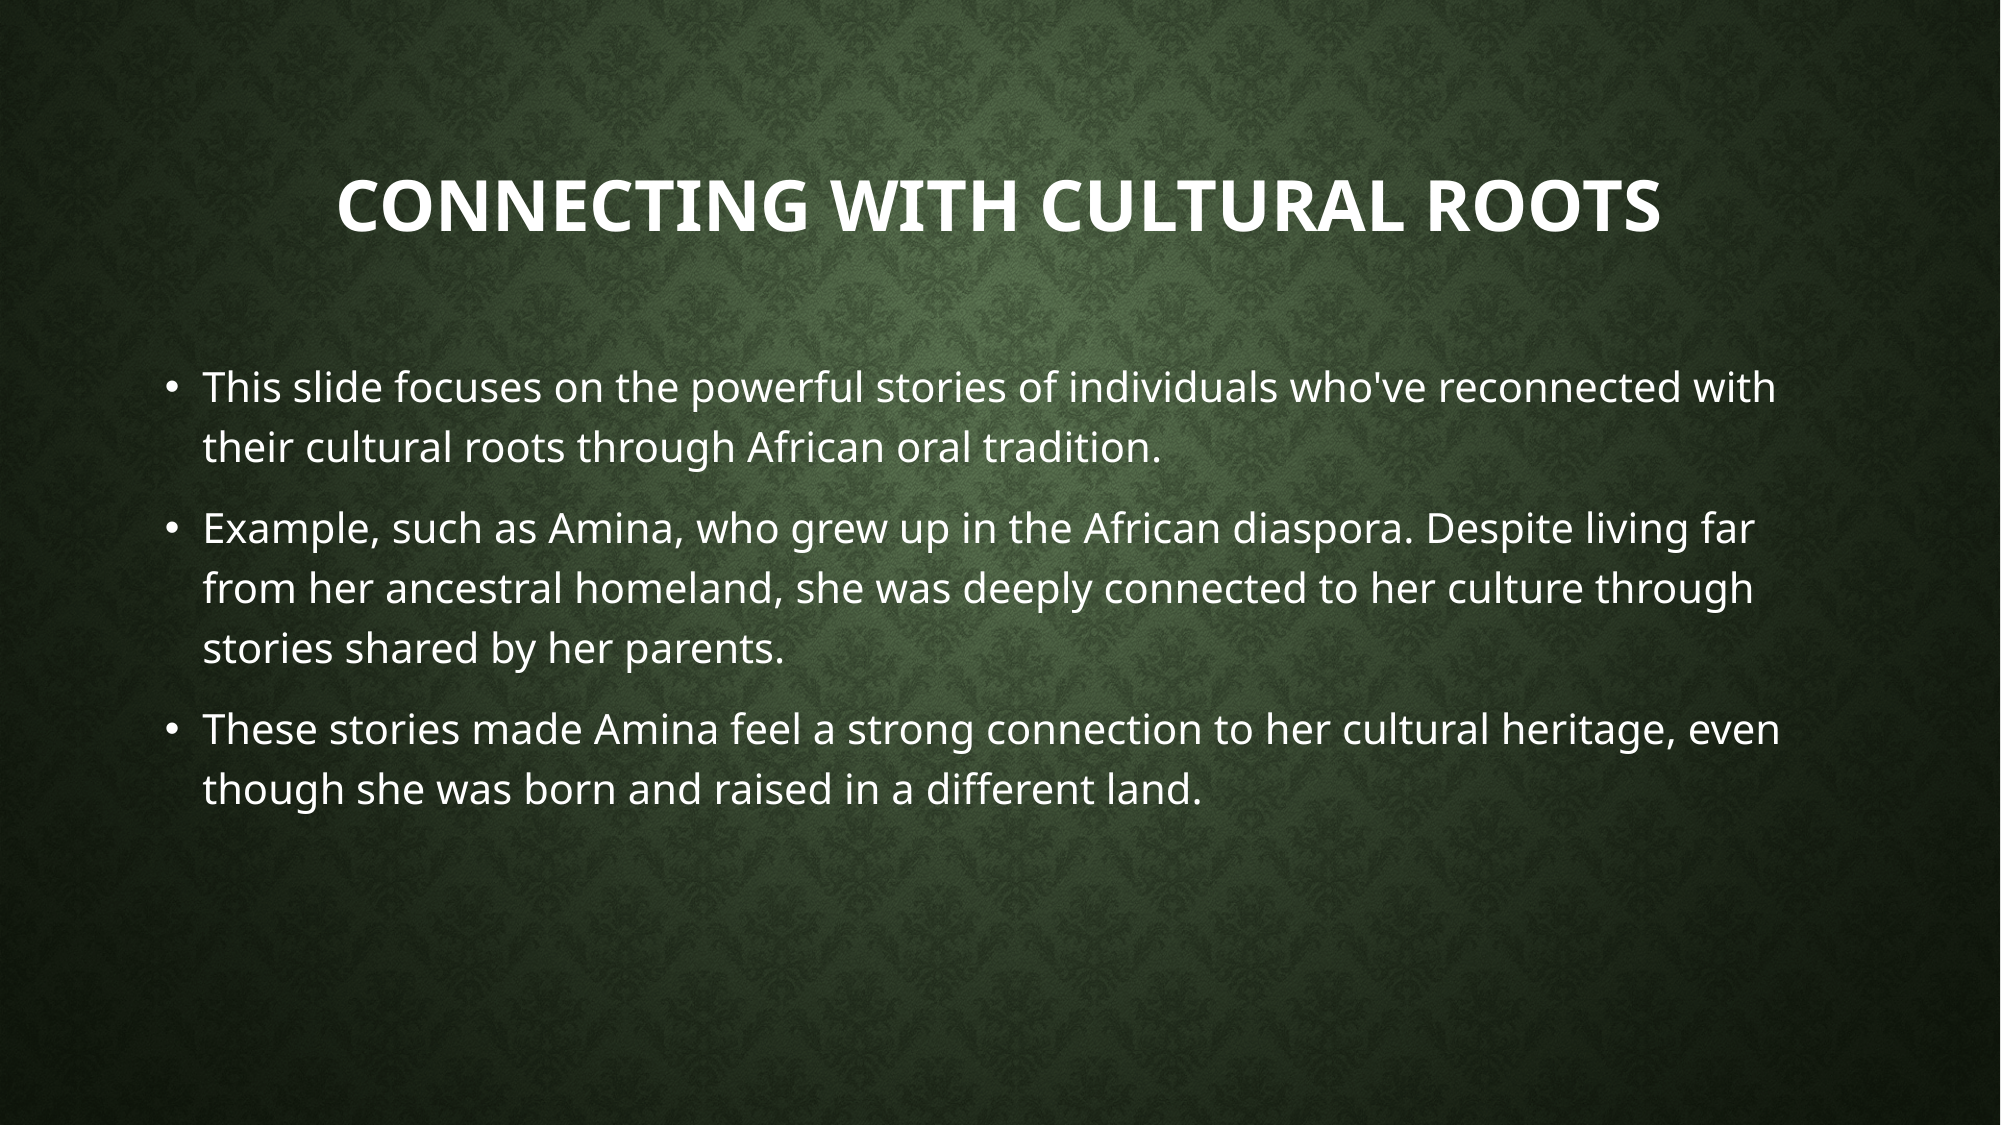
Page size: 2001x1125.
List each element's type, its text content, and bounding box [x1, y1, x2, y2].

list This slide focuses on the powerful stories of individuals who've reconnected with their cultural roots through African oral tradition. Example, such as Amina, who grew up in the African diaspora. Despite living far from her ancestral homeland, she was deeply connected to her culture through stories shared by her parents. These stories made Amina feel a strong connection to her cultural heritage, even though she was born and raised in a different land. [149, 343, 1849, 950]
title Connecting with Cultural Roots [149, 99, 1849, 318]
